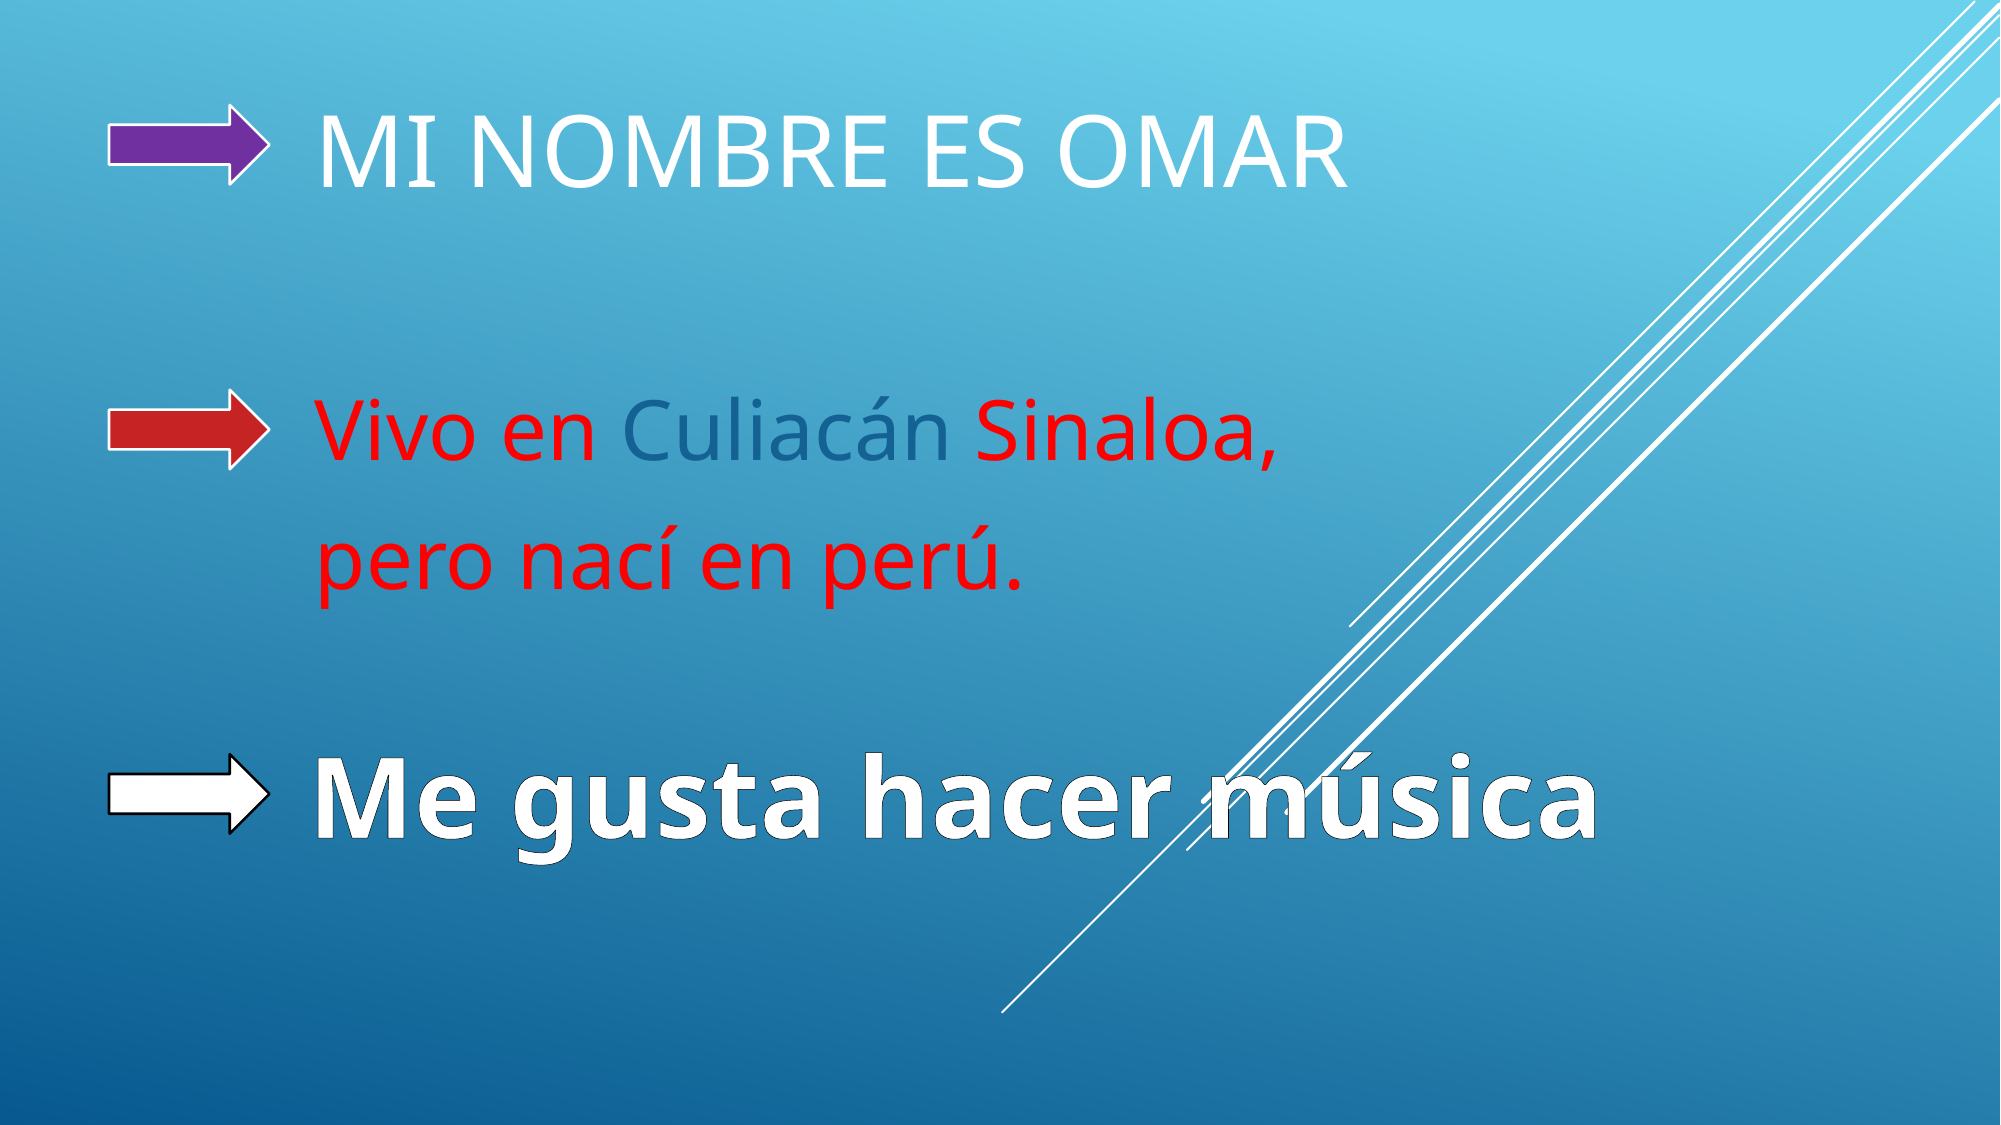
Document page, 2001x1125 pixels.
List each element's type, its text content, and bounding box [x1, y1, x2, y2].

text_box [107, 388, 271, 471]
title MI nombre es OMar [299, 0, 1613, 216]
text_box [107, 103, 271, 186]
subtitle Vivo en Culiacán Sinaloa, pero nací en perú. [299, 369, 2000, 440]
text_box Me gusta hacer música [292, 718, 1619, 869]
text_box [107, 752, 271, 835]
